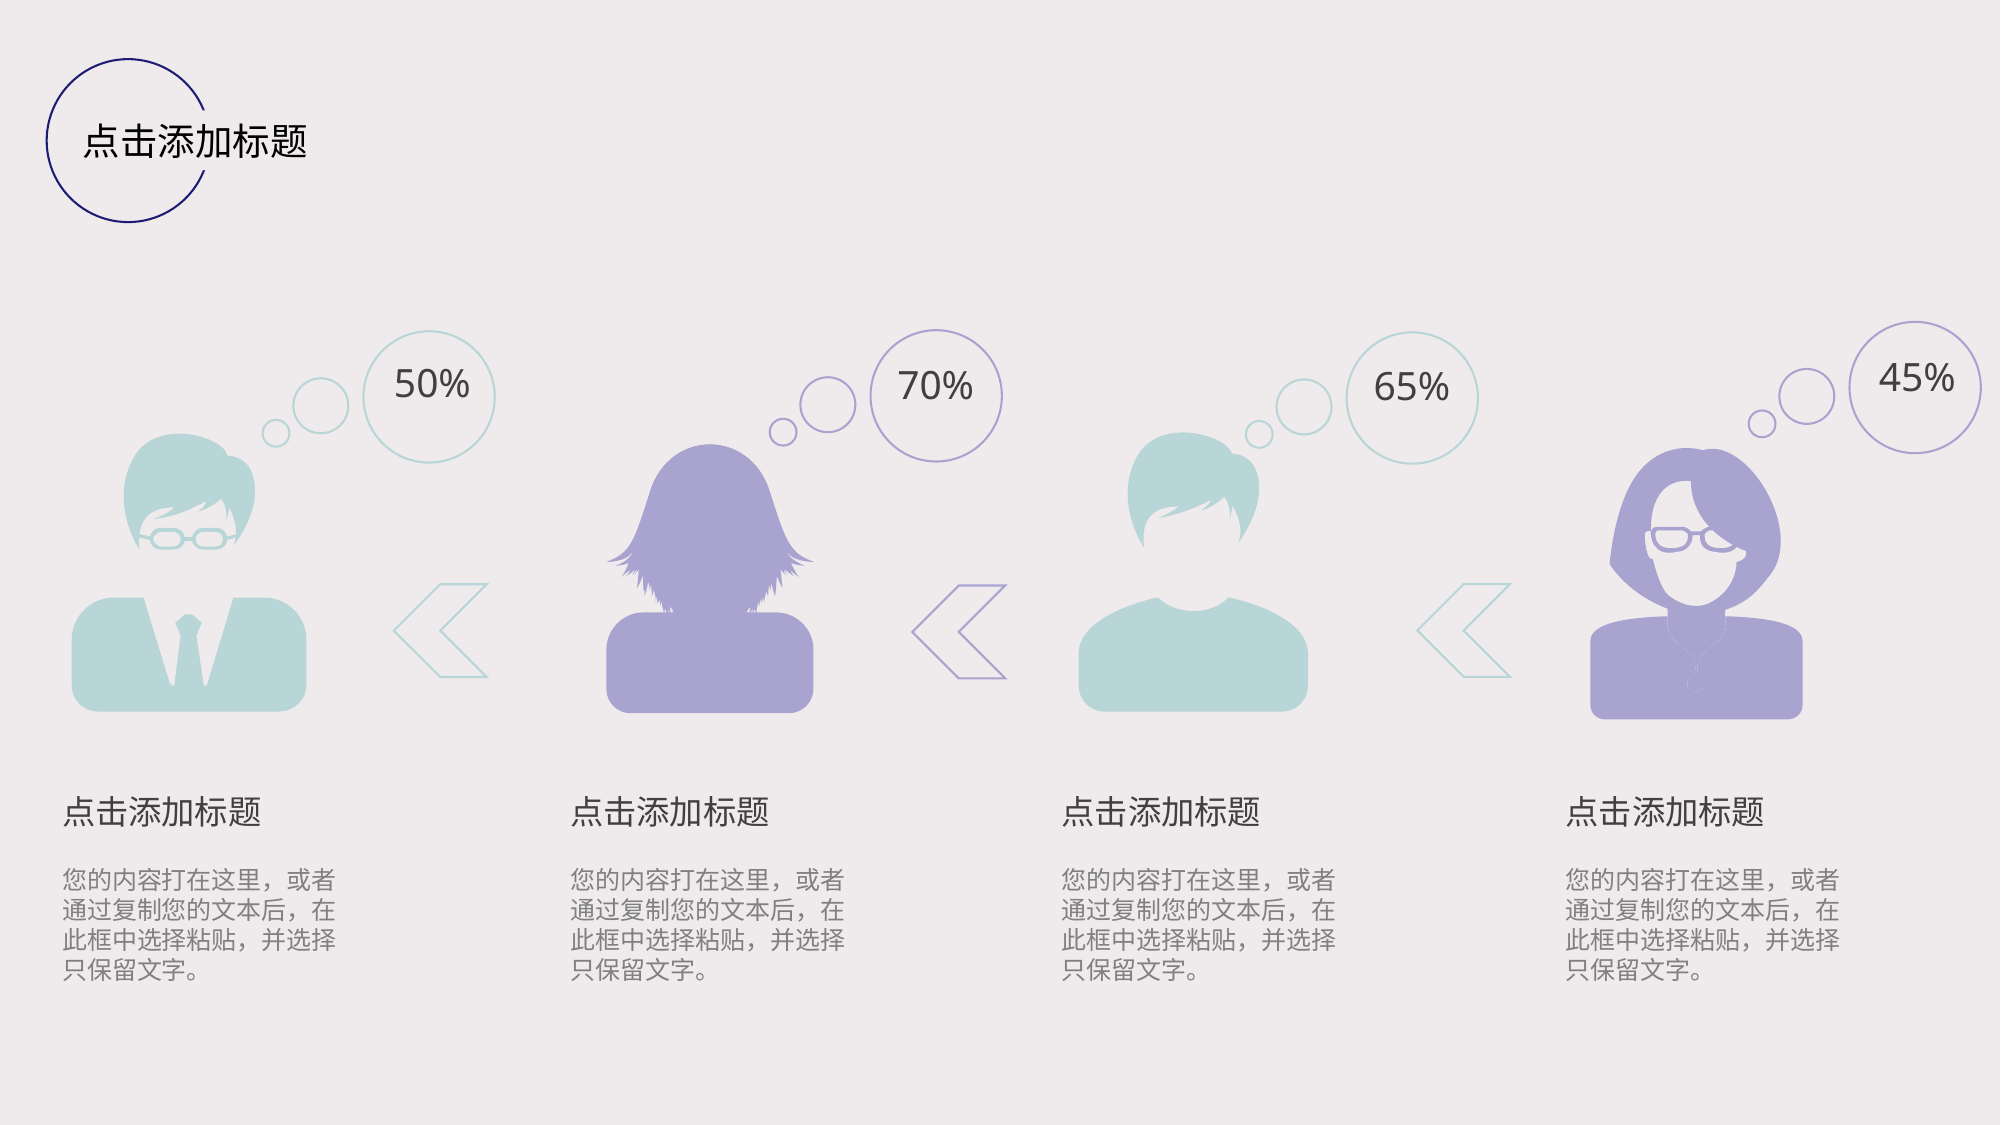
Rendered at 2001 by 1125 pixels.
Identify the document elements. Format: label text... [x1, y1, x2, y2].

text_box 点击添加标题 您的内容打在这里，或者通过复制您的文本后，在此框中选择粘贴，并选择只保留文字。 [1047, 783, 1370, 1052]
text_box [606, 428, 815, 714]
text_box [1748, 321, 1998, 454]
text_box 点击添加标题 您的内容打在这里，或者通过复制您的文本后，在此框中选择粘贴，并选择只保留文字。 [47, 783, 371, 1052]
text_box 点击添加标题 您的内容打在这里，或者通过复制您的文本后，在此框中选择粘贴，并选择只保留文字。 [555, 783, 878, 1059]
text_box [1590, 448, 1803, 720]
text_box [1078, 414, 1308, 712]
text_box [71, 415, 307, 712]
text_box [392, 583, 490, 679]
text_box 点击添加标题 您的内容打在这里，或者通过复制您的文本后，在此框中选择粘贴，并选择只保留文字。 [1551, 783, 1874, 1052]
text_box [1415, 583, 1513, 678]
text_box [769, 330, 1017, 462]
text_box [262, 331, 513, 463]
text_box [1245, 332, 1493, 464]
text_box [910, 584, 1008, 680]
